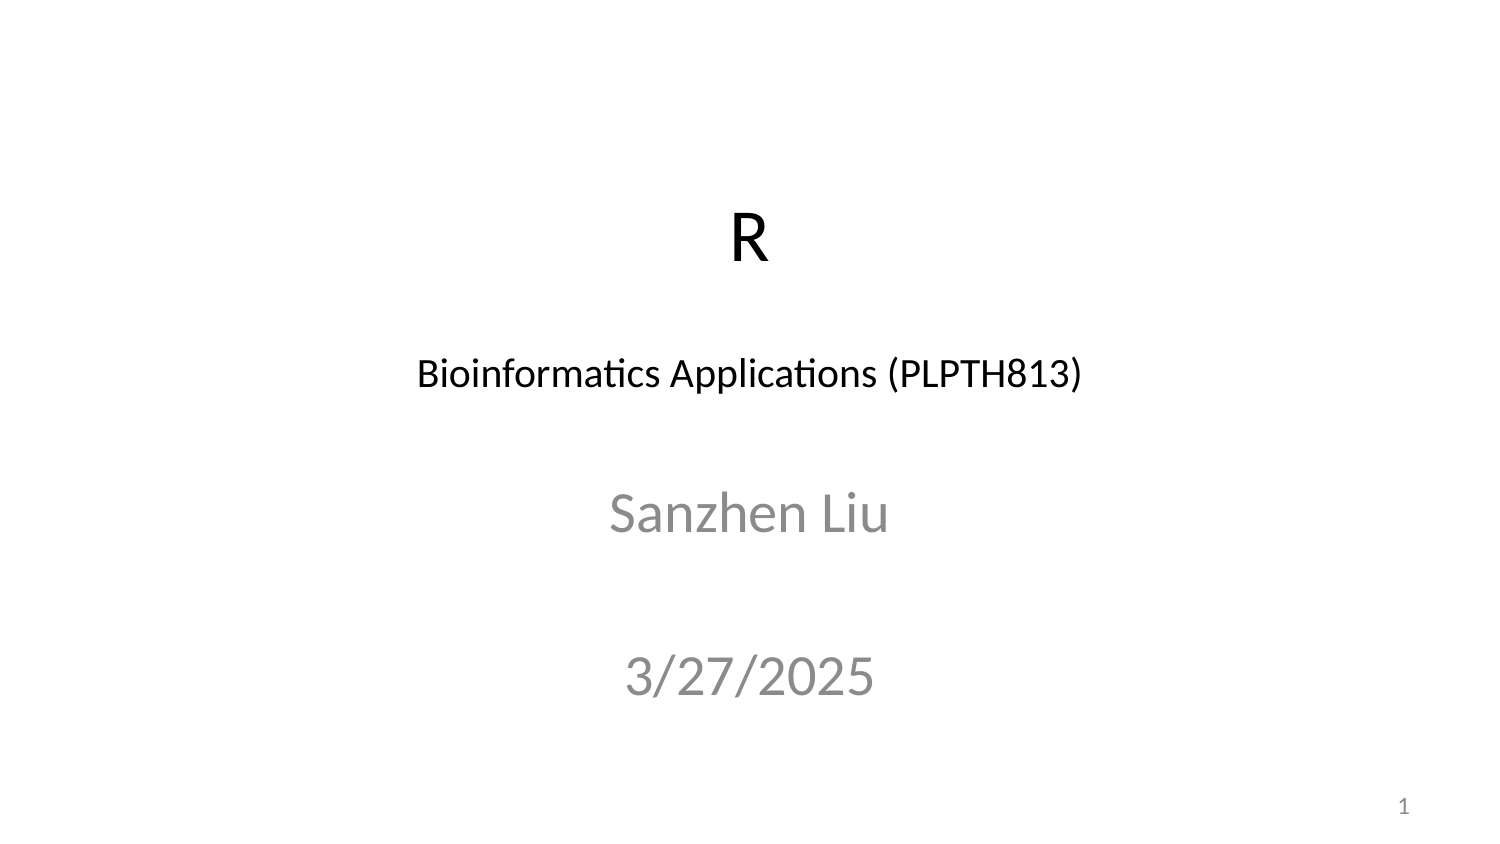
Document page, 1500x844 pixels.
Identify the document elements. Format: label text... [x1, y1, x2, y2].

slide_number 1 [1074, 782, 1425, 827]
title R Bioinformatics Applications (PLPTH813) [112, 170, 1388, 412]
subtitle Sanzhen Liu 3/27/2025 [225, 466, 1275, 755]
